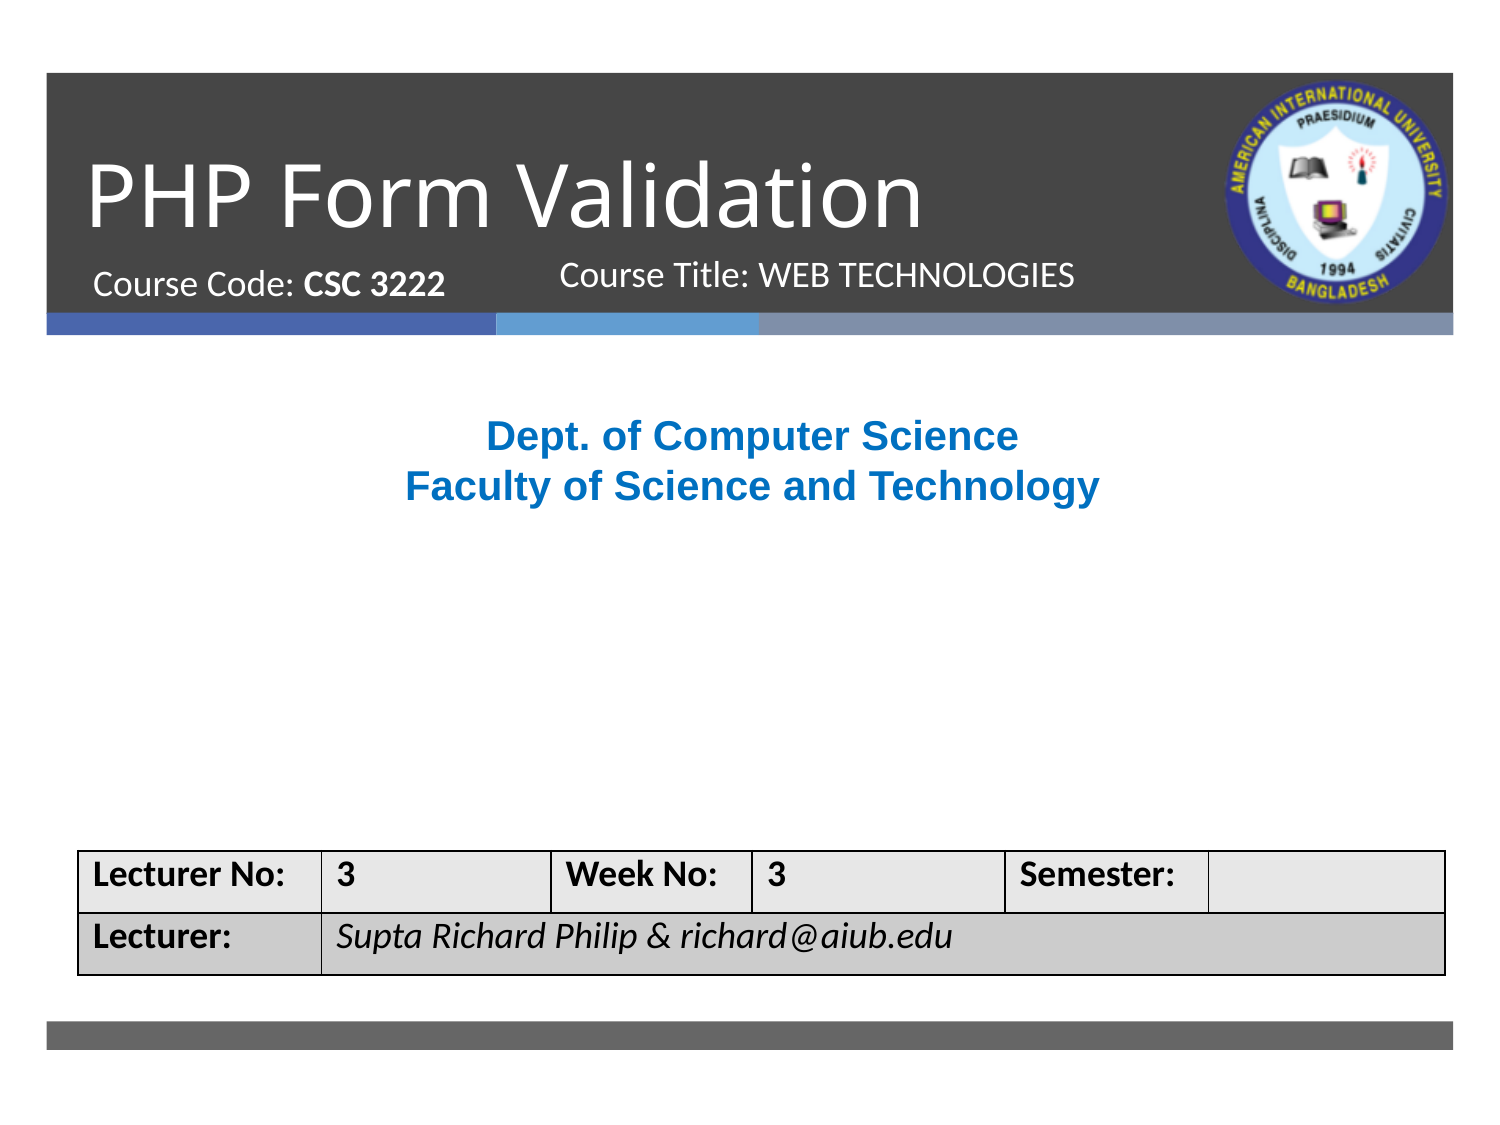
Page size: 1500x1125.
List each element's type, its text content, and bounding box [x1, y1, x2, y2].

text_box Course Title: WEB TECHNOLOGIES [544, 252, 1228, 332]
table_header Week No: [552, 852, 751, 912]
table_cell Lecturer: [79, 914, 321, 974]
table_header 3 [322, 852, 550, 912]
picture [1228, 75, 1454, 310]
title PHP Form Validation [69, 73, 1351, 253]
table_header 3 [753, 852, 1004, 912]
table_header [1209, 852, 1444, 912]
table_header Semester: [1006, 852, 1208, 912]
table_header Lecturer No: [79, 852, 321, 912]
subtitle Course Code: CSC 3222 [78, 251, 536, 331]
text_box Dept. of Computer Science Faculty of Science and Technology [12, 401, 1493, 517]
table_cell Supta Richard Philip & richard@aiub.edu [322, 914, 1444, 974]
